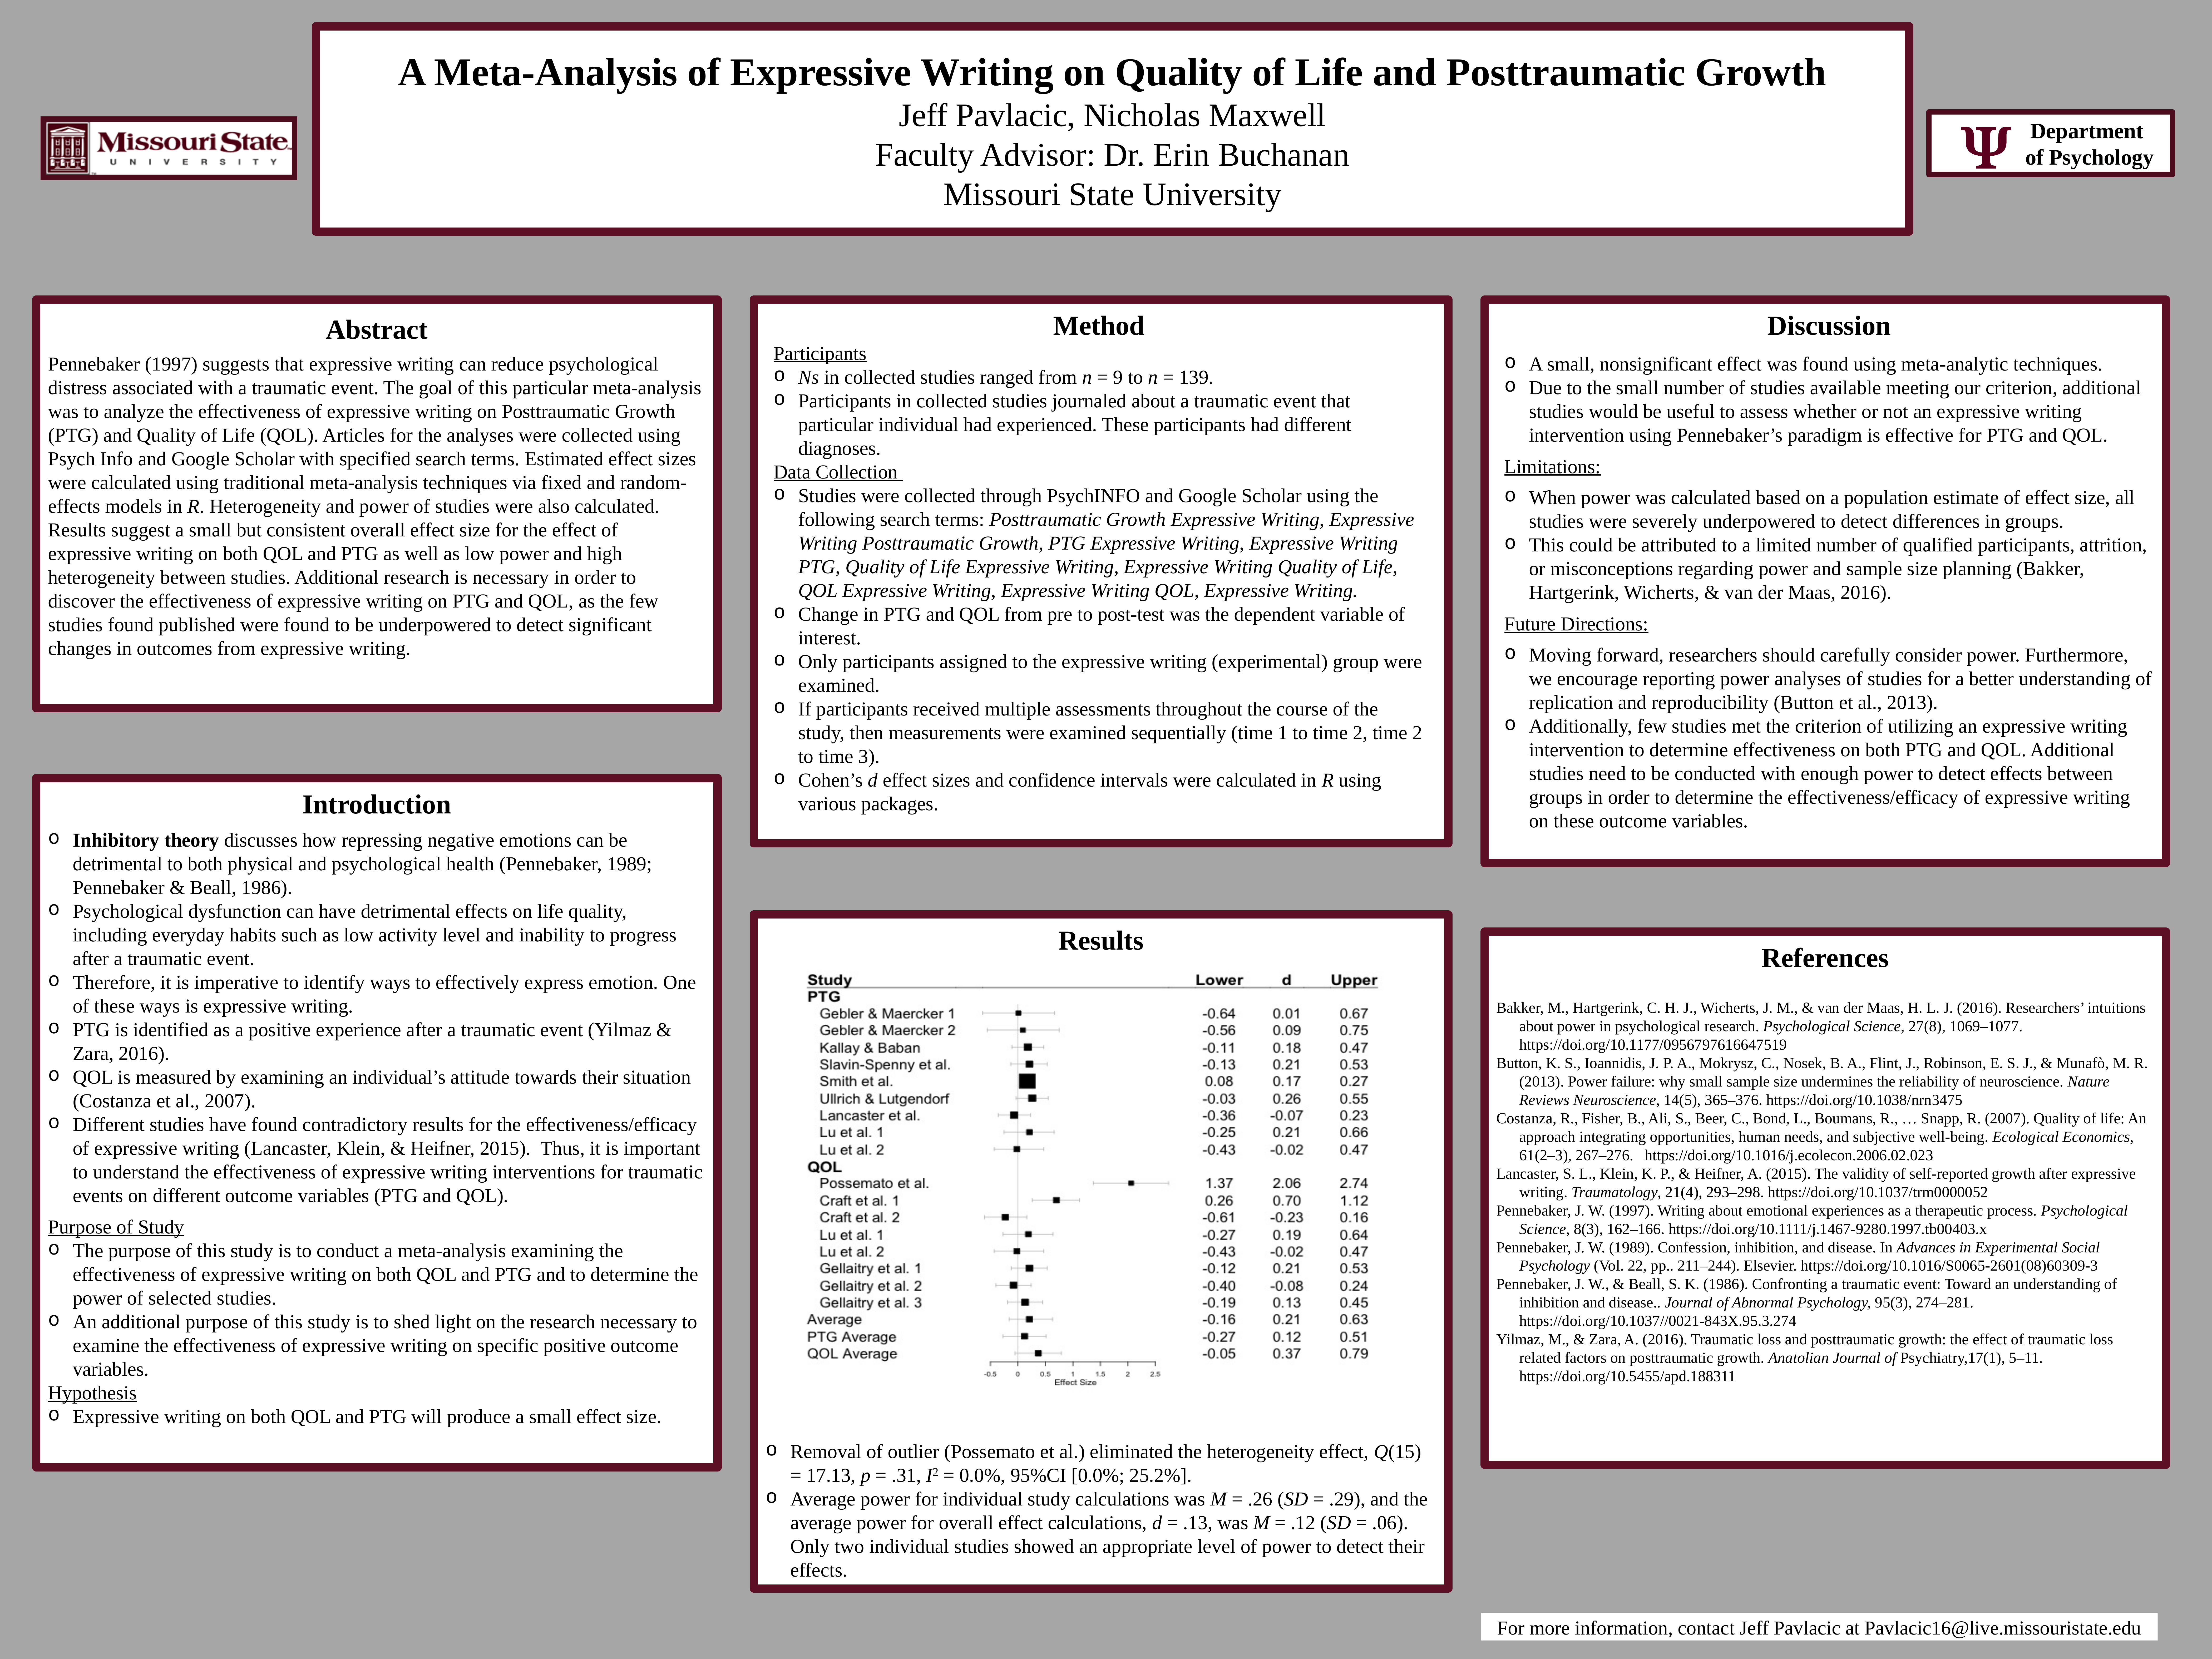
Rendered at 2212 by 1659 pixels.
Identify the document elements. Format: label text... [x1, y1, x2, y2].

picture [46, 122, 292, 175]
text_box For more information, contact Jeff Pavlacic at Pavlacic16@live.missouristate.edu [1481, 1613, 2158, 1641]
text_box Department of Psychology [1962, 115, 2212, 171]
text_box [2018, 111, 2173, 115]
text_box Method Participants Ns in collected studies ranged from n = 9 to n = 139. Participants in collected studies journaled about a traumatic event that particular individual had experienced. These participants had different diagnoses. Data Collection Studies were collected through PsychINFO and Google Scholar using the following search terms: Posttraumatic Growth Expressive Writing, Expressive Writing Posttraumatic Growth, PTG Expressive Writing, Expressive Writing PTG, Quality of Life Expressive Writing, Expressive Writing Quality of Life, QOL Expressive Writing, Expressive Writing QOL, Expressive Writing. Change in PTG and QOL from pre to post-test was the dependent variable of interest. Only participants assigned to the expressive writing (experimental) group were examined. If participants received multiple assessments throughout the course of the study, then measurements were examined sequentially (time 1 to time 2, time 2 to time 3). Cohen’s d effect sizes and confidence intervals were calculated in R using various packages. [754, 299, 1448, 843]
text_box A Meta-Analysis of Expressive Writing on Quality of Life and Posttraumatic Growth Jeff Pavlacic, Nicholas Maxwell Faculty Advisor: Dr. Erin Buchanan Missouri State University [316, 26, 1909, 232]
text_box Discussion A small, nonsignificant effect was found using meta-analytic techniques. Due to the small number of studies available meeting our criterion, additional studies would be useful to assess whether or not an expressive writing intervention using Pennebaker’s paradigm is effective for PTG and QOL. Limitations: When power was calculated based on a population estimate of effect size, all studies were severely underpowered to detect differences in groups. This could be attributed to a limited number of qualified participants, attrition, or misconceptions regarding power and sample size planning (Bakker, Hartgerink, Wicherts, & van der Maas, 2016). Future Directions: Moving forward, researchers should carefully consider power. Furthermore, we encourage reporting power analyses of studies for a better understanding of replication and reproducibility (Button et al., 2013). Additionally, few studies met the criterion of utilizing an expressive writing intervention to determine effectiveness on both PTG and QOL. Additional studies need to be conducted with enough power to detect effects between groups in order to determine the effectiveness/efficacy of expressive writing on these outcome variables. [1484, 299, 2166, 863]
picture [770, 958, 1416, 1409]
text_box [2018, 171, 2173, 175]
text_box [1928, 111, 1954, 175]
text_box Abstract Pennebaker (1997) suggests that expressive writing can reduce psychological distress associated with a traumatic event. The goal of this particular meta-analysis was to analyze the effectiveness of expressive writing on Posttraumatic Growth (PTG) and Quality of Life (QOL). Articles for the analyses were collected using Psych Info and Google Scholar with specified search terms. Estimated effect sizes were calculated using traditional meta-analysis techniques via fixed and random-effects models in R. Heterogeneity and power of studies were also calculated. Results suggest a small but consistent overall effect size for the effect of expressive writing on both QOL and PTG as well as low power and high heterogeneity between studies. Additional research is necessary in order to discover the effectiveness of expressive writing on PTG and QOL, as the few studies found published were found to be underpowered to detect significant changes in outcomes from expressive writing. [36, 299, 718, 708]
text_box Introduction Inhibitory theory discusses how repressing negative emotions can be detrimental to both physical and psychological health (Pennebaker, 1989; Pennebaker & Beall, 1986). Psychological dysfunction can have detrimental effects on life quality, including everyday habits such as low activity level and inability to progress after a traumatic event. Therefore, it is imperative to identify ways to effectively express emotion. One of these ways is expressive writing. PTG is identified as a positive experience after a traumatic event (Yilmaz & Zara, 2016). QOL is measured by examining an individual’s attitude towards their situation (Costanza et al., 2007). Different studies have found contradictory results for the effectiveness/efficacy of expressive writing (Lancaster, Klein, & Heifner, 2015). Thus, it is important to understand the effectiveness of expressive writing interventions for traumatic events on different outcome variables (PTG and QOL). Purpose of Study The purpose of this study is to conduct a meta-analysis examining the effectiveness of expressive writing on both QOL and PTG and to determine the power of selected studies. An additional purpose of this study is to shed light on the research necessary to examine the effectiveness of expressive writing on specific positive outcome variables. Hypothesis Expressive writing on both QOL and PTG will produce a small effect size. [36, 778, 718, 1467]
text_box Results Removal of outlier (Possemato et al.) eliminated the heterogeneity effect, Q(15) = 17.13, p = .31, I2 = 0.0%, 95%CI [0.0%; 25.2%]. Average power for individual study calculations was M = .26 (SD = .29), and the average power for overall effect calculations, d = .13, was M = .12 (SD = .06). Only two individual studies showed an appropriate level of power to detect their effects. [754, 914, 1448, 1589]
text_box References Bakker, M., Hartgerink, C. H. J., Wicherts, J. M., & van der Maas, H. L. J. (2016). Researchers’ intuitions about power in psychological research. Psychological Science, 27(8), 1069–1077. https://doi.org/10.1177/0956797616647519 Button, K. S., Ioannidis, J. P. A., Mokrysz, C., Nosek, B. A., Flint, J., Robinson, E. S. J., & Munafò, M. R. (2013). Power failure: why small sample size undermines the reliability of neuroscience. Nature Reviews Neuroscience, 14(5), 365–376. https://doi.org/10.1038/nrn3475 Costanza, R., Fisher, B., Ali, S., Beer, C., Bond, L., Boumans, R., … Snapp, R. (2007). Quality of life: An approach integrating opportunities, human needs, and subjective well-being. Ecological Economics, 61(2–3), 267–276. https://doi.org/10.1016/j.ecolecon.2006.02.023 Lancaster, S. L., Klein, K. P., & Heifner, A. (2015). The validity of self-reported growth after expressive writing. Traumatology, 21(4), 293–298. https://doi.org/10.1037/trm0000052 Pennebaker, J. W. (1997). Writing about emotional experiences as a therapeutic process. Psychological Science, 8(3), 162–166. https://doi.org/10.1111/j.1467-9280.1997.tb00403.x Pennebaker, J. W. (1989). Confession, inhibition, and disease. In Advances in Experimental Social Psychology (Vol. 22, pp.. 211–244). Elsevier. https://doi.org/10.1016/S0065-2601(08)60309-3 Pennebaker, J. W., & Beall, S. K. (1986). Confronting a traumatic event: Toward an understanding of inhibition and disease.. Journal of Abnormal Psychology, 95(3), 274–281. https://doi.org/10.1037//0021-843X.95.3.274 Yilmaz, M., & Zara, A. (2016). Traumatic loss and posttraumatic growth: the effect of traumatic loss related factors on posttraumatic growth. Anatolian Journal of Psychiatry,17(1), 5–11. https://doi.org/10.5455/apd.188311 [1484, 931, 2166, 1465]
text_box  [1954, 105, 2018, 182]
